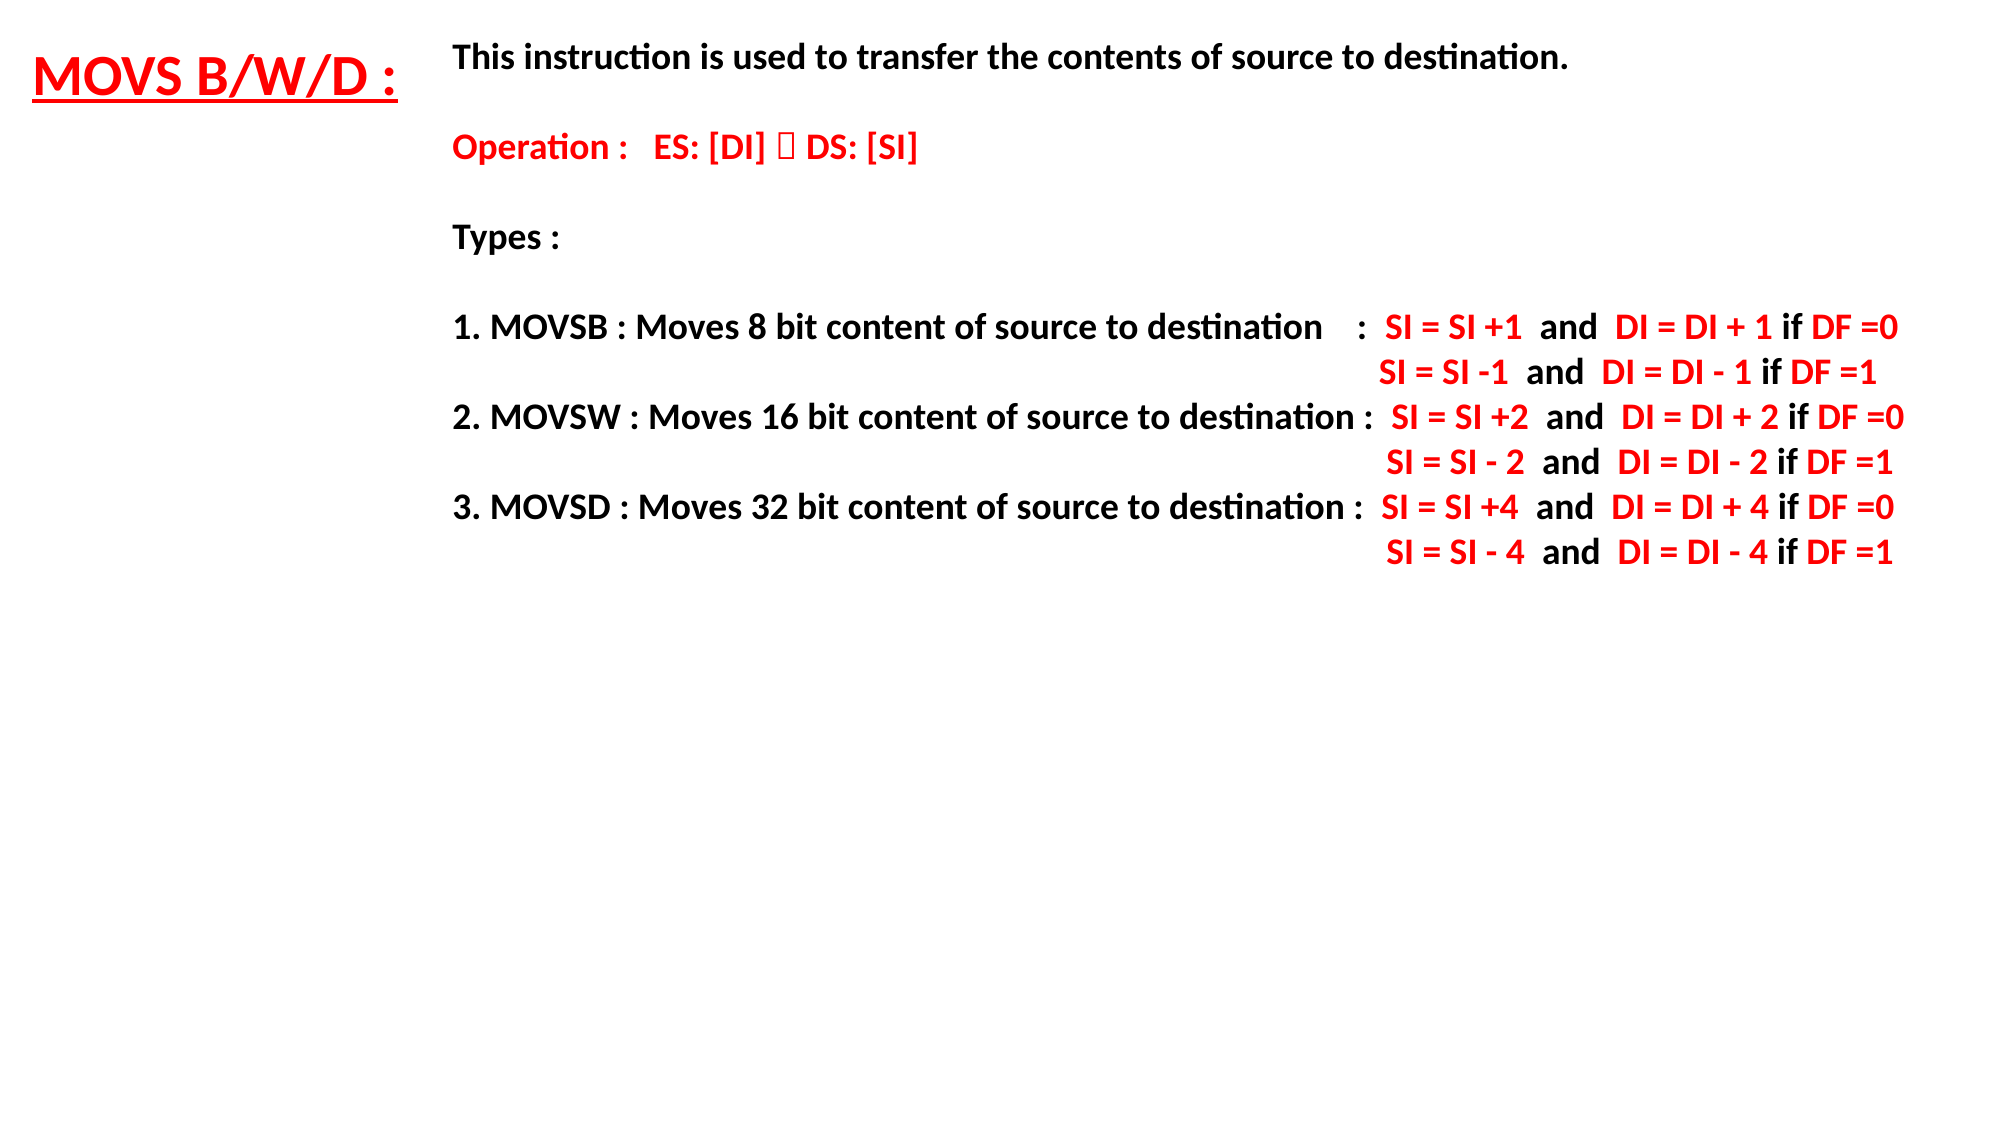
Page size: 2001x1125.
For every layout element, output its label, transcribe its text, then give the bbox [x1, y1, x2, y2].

text_box MOVS B/W/D : [17, 29, 437, 115]
text_box This instruction is used to transfer the contents of source to destination. Operation : ES: [DI]  DS: [SI] Types : 1. MOVSB : Moves 8 bit content of source to destination : SI = SI +1 and DI = DI + 1 if DF =0 SI = SI -1 and DI = DI - 1 if DF =1 2. MOVSW : Moves 16 bit content of source to destination : SI = SI +2 and DI = DI + 2 if DF =0 SI = SI - 2 and DI = DI - 2 if DF =1 3. MOVSD : Moves 32 bit content of source to destination : SI = SI +4 and DI = DI + 4 if DF =0 SI = SI - 4 and DI = DI - 4 if DF =1 [437, 24, 1977, 715]
